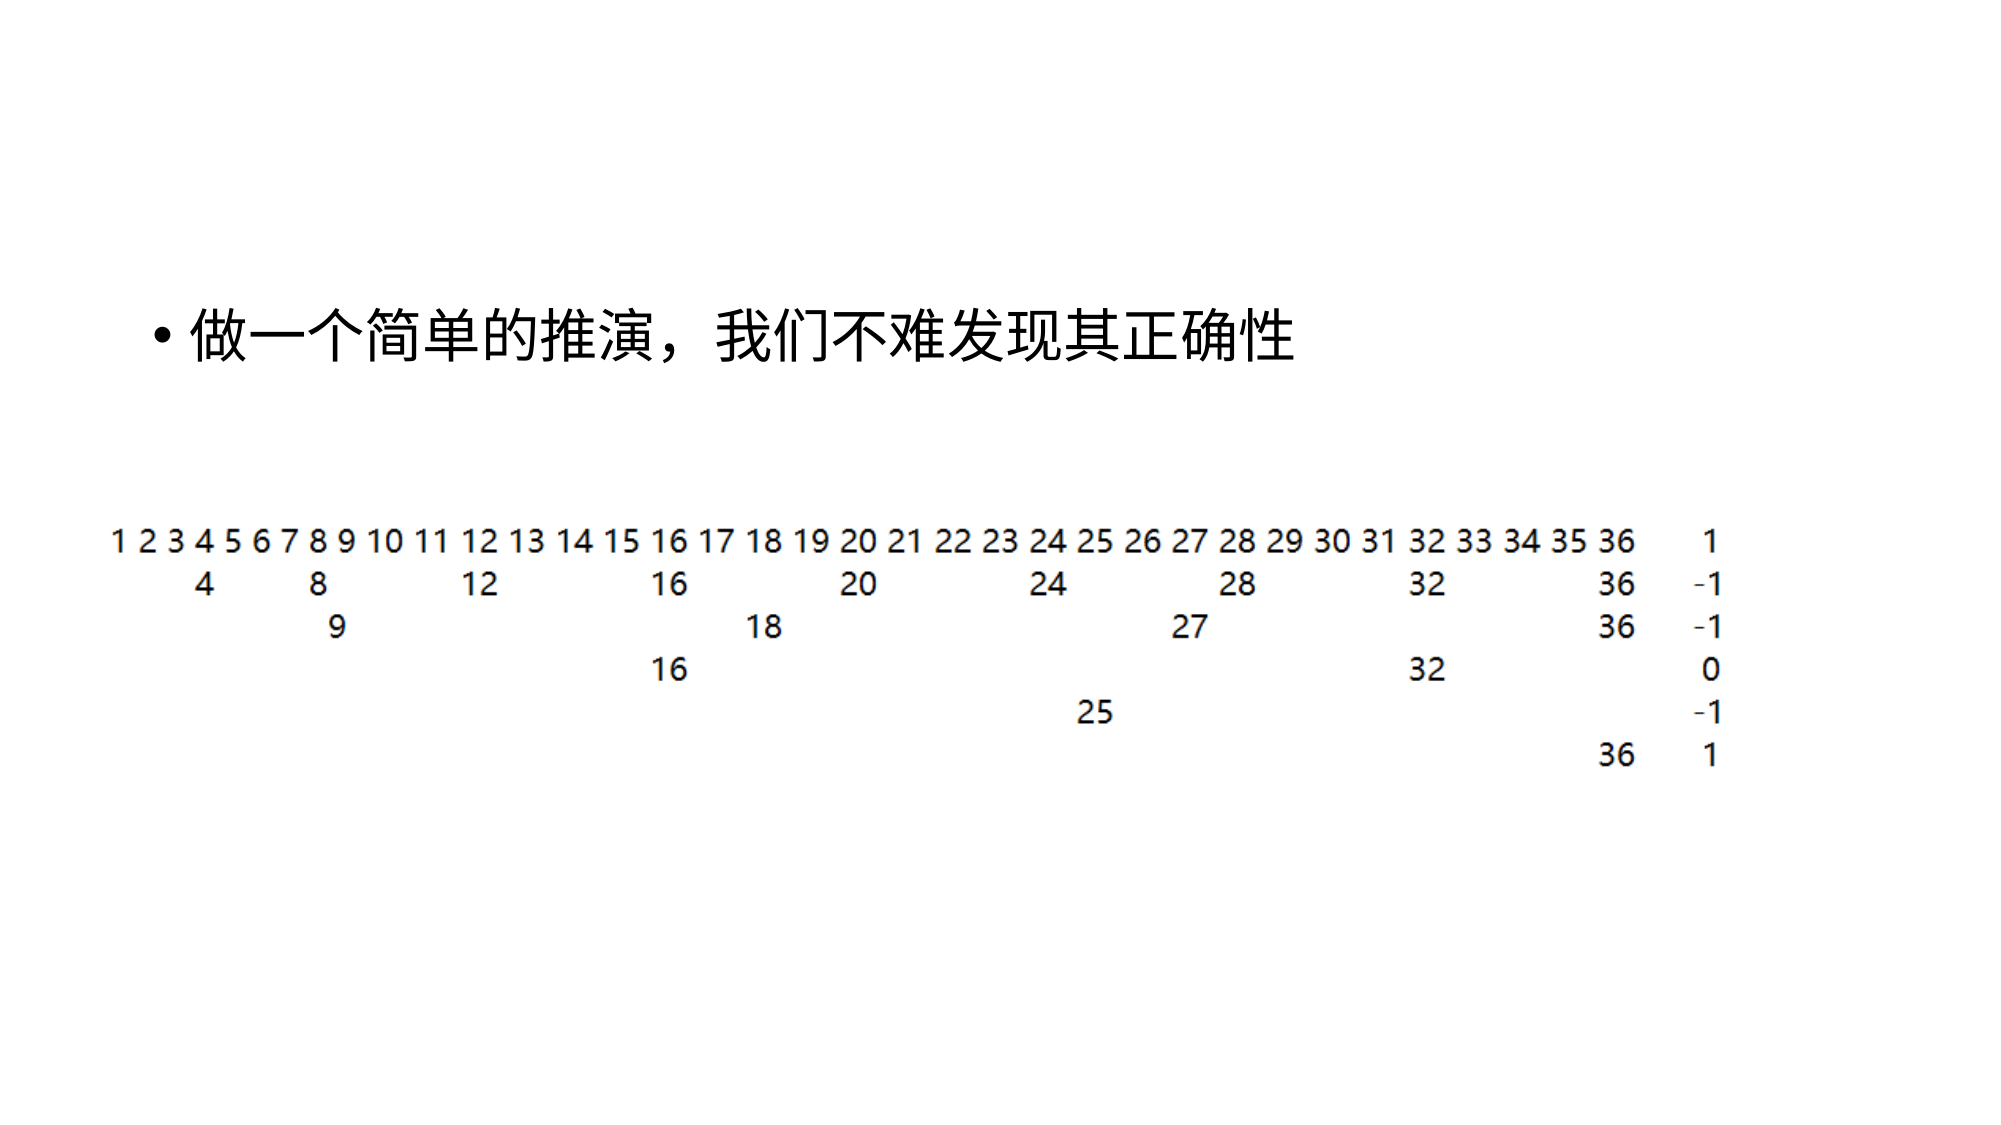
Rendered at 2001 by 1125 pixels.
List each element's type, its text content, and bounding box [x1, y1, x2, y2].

list 做一个简单的推演，我们不难发现其正确性 [137, 299, 1863, 1014]
picture [107, 526, 1773, 787]
